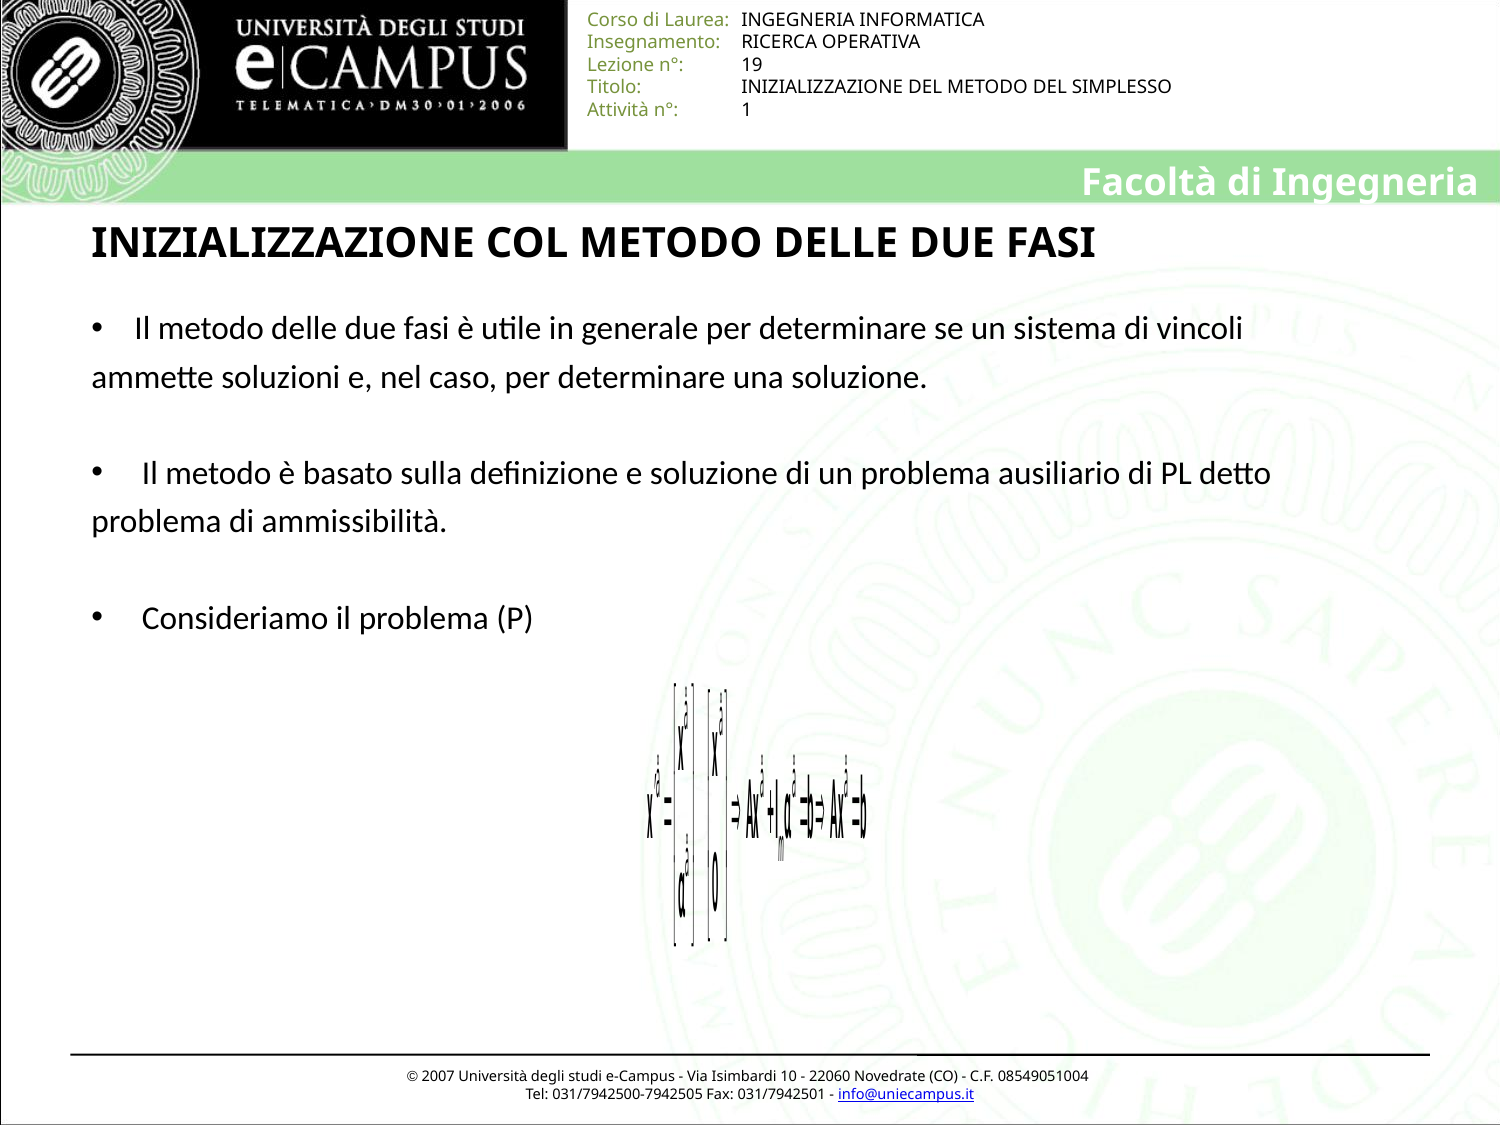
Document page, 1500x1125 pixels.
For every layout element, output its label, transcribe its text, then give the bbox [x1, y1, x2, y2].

text_box Il metodo delle due fasi è utile in generale per determinare se un sistema di vincoli ammette soluzioni e, nel caso, per determinare una soluzione. Il metodo è basato sulla definizione e soluzione di un problema ausiliario di PL detto problema di ammissibilità. Consideriamo il problema (P) [76, 299, 1427, 1012]
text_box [646, 668, 869, 963]
picture [0, 0, 1500, 1125]
title INIZIALIZZAZIONE COL METODO DELLE DUE FASI [76, 207, 1432, 279]
